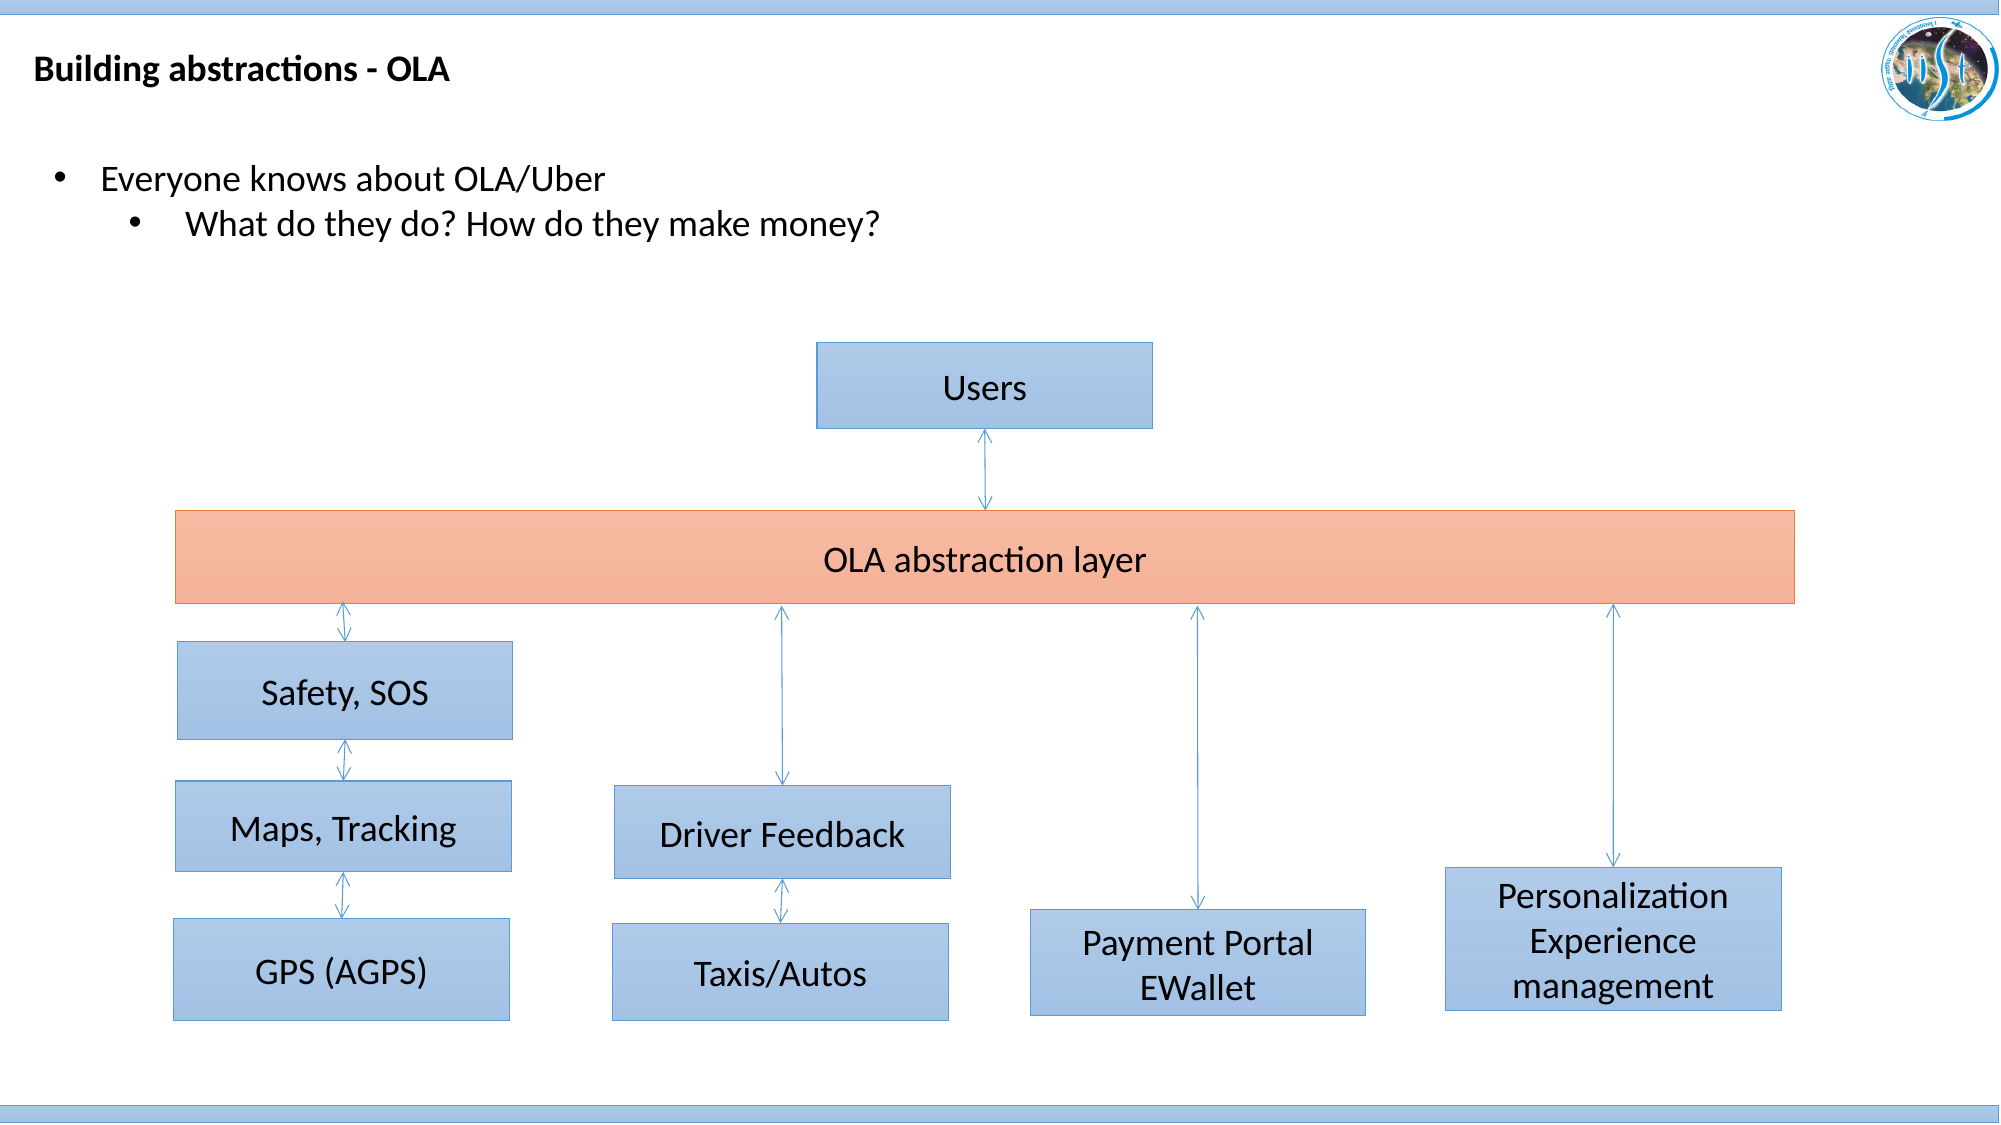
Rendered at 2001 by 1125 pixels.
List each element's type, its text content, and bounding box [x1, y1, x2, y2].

text_box Payment Portal EWallet [1030, 909, 1366, 1016]
text_box Taxis/Autos [612, 923, 949, 1021]
text_box Maps, Tracking [175, 780, 512, 872]
text_box Building abstractions - OLA [18, 36, 1862, 97]
text_box Safety, SOS [177, 641, 513, 740]
text_box Everyone knows about OLA/Uber What do they do? How do they make money? [39, 146, 1888, 252]
text_box [0, 0, 1999, 15]
text_box GPS (AGPS) [173, 918, 510, 1021]
text_box OLA abstraction layer [175, 510, 1795, 604]
picture [1881, 17, 1999, 121]
text_box Personalization Experience management [1445, 867, 1782, 1011]
text_box Users [816, 342, 1153, 429]
text_box [0, 1105, 1999, 1123]
picture [1954, 79, 1999, 121]
text_box Driver Feedback [614, 785, 951, 879]
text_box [342, 601, 346, 642]
